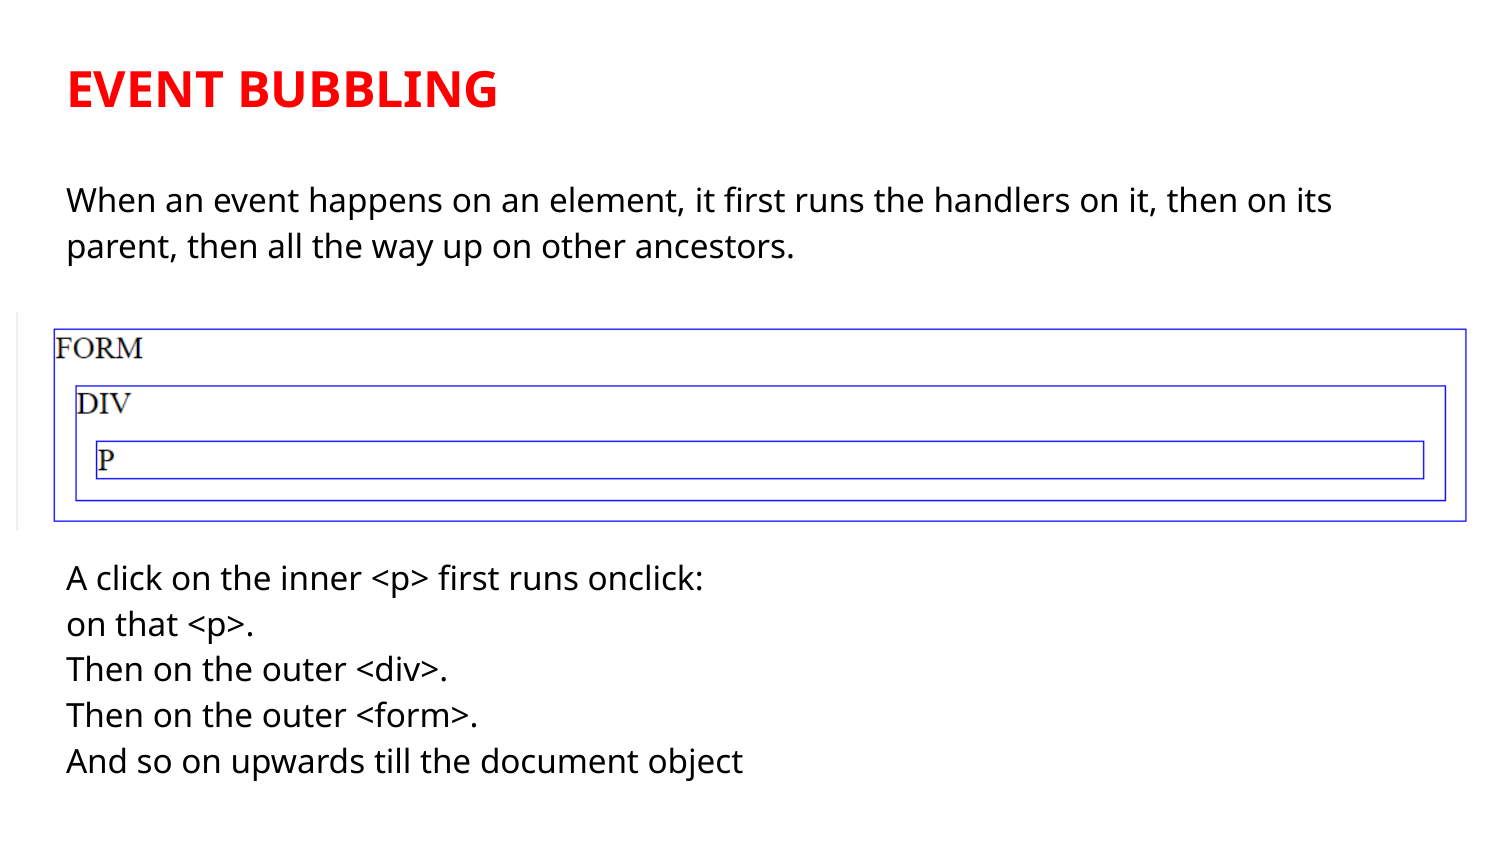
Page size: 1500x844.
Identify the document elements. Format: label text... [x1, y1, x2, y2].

title EVENT BUBBLING [51, 12, 1449, 107]
list When an event happens on an element, it first runs the handlers on it, then on its parent, then all the way up on other ancestors. A click on the inner <p> first runs onclick: on that <p>. Then on the outer <div>. Then on the outer <form>. And so on upwards till the document object [51, 539, 1449, 820]
list When an event happens on an element, it first runs the handlers on it, then on its parent, then all the way up on other ancestors. A click on the inner <p> first runs onclick: on that <p>. Then on the outer <div>. Then on the outer <form>. And so on upwards till the document object [51, 118, 1449, 311]
picture [0, 312, 1500, 531]
